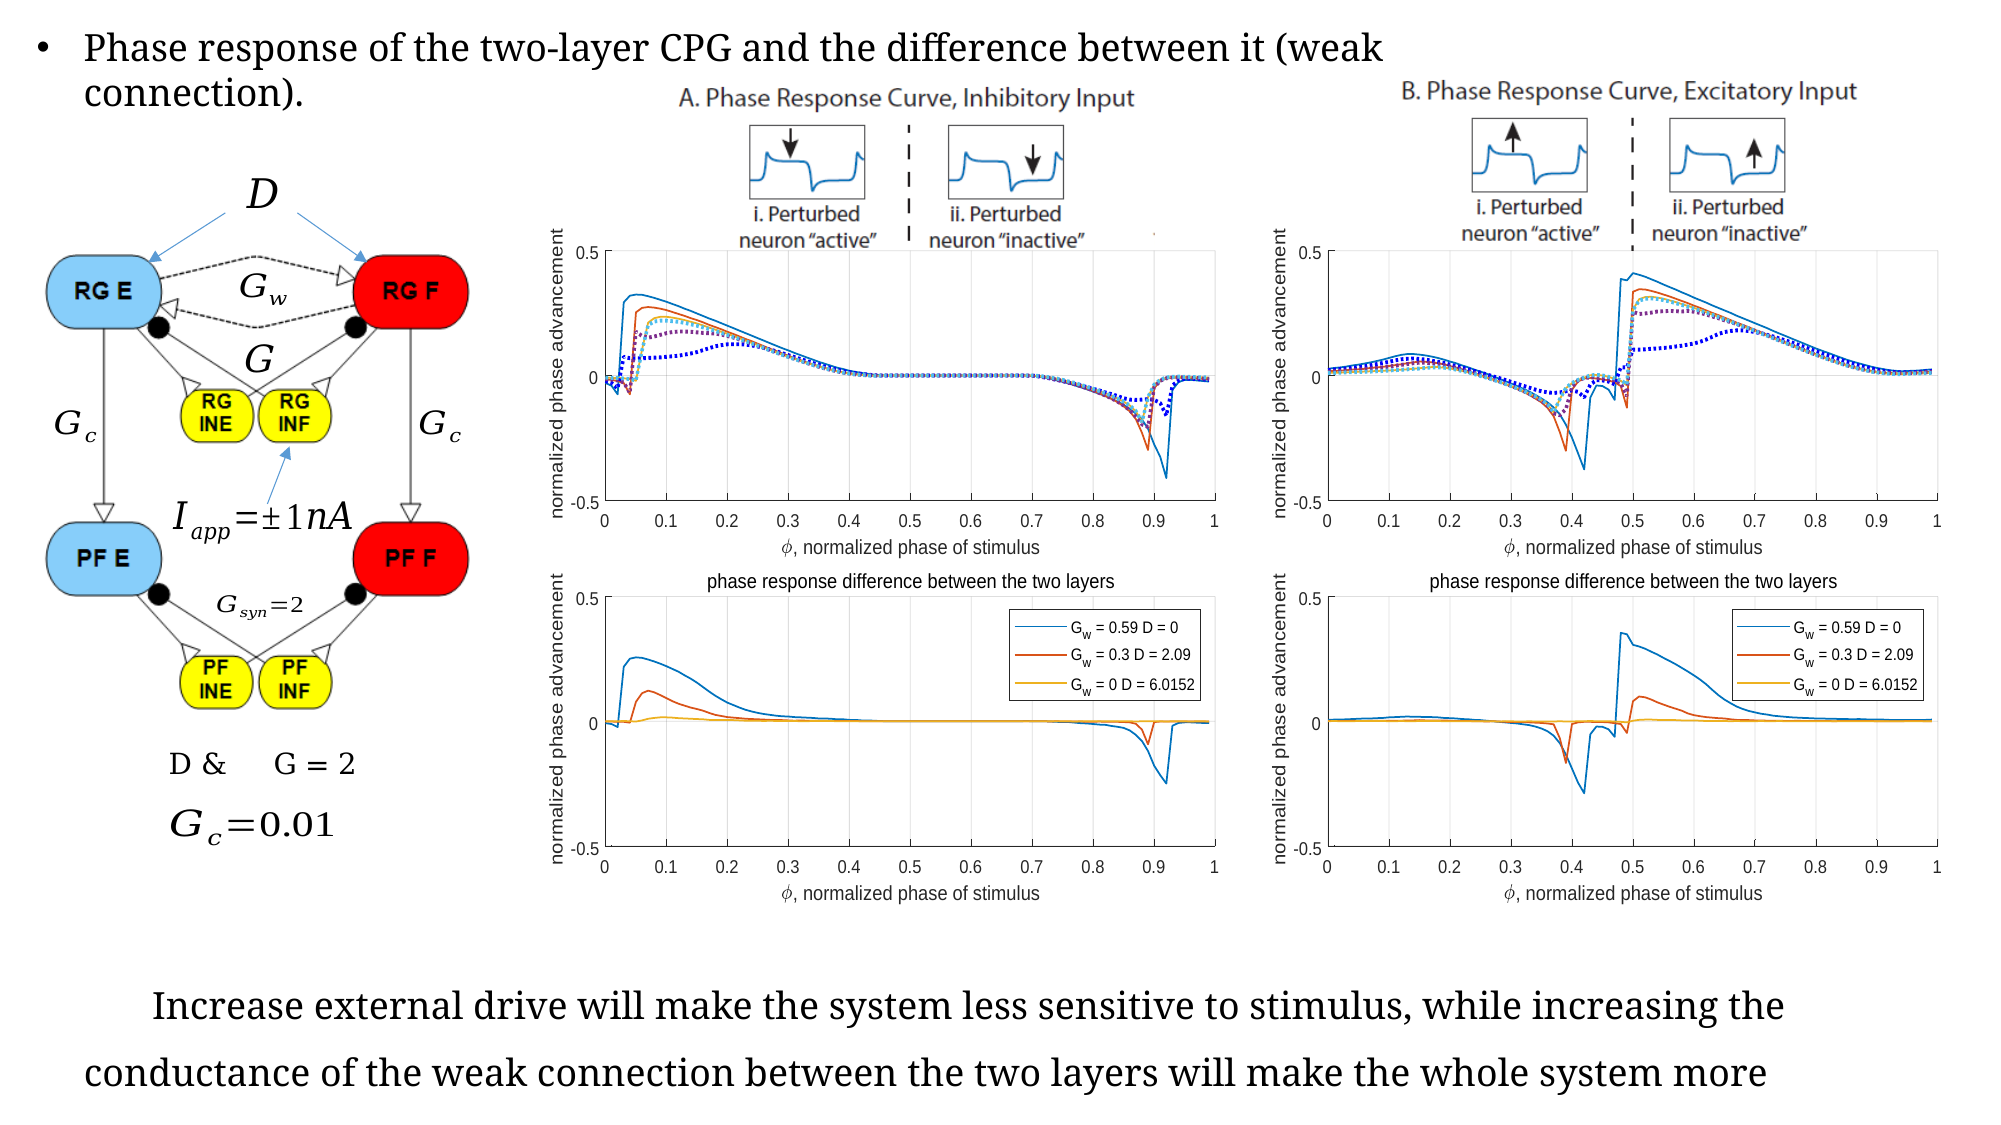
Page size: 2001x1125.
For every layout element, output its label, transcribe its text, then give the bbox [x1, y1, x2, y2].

text_box Phase response of the two-layer CPG and the difference between it (weak connection). [21, 16, 1550, 122]
text_box Increase external drive will make the system less sensitive to stimulus, while increasing the conductance of the weak connection between the two layers will make the whole system more sensitive. [69, 951, 1936, 1125]
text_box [15, 172, 505, 851]
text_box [170, 446, 355, 545]
picture [503, 76, 2000, 925]
